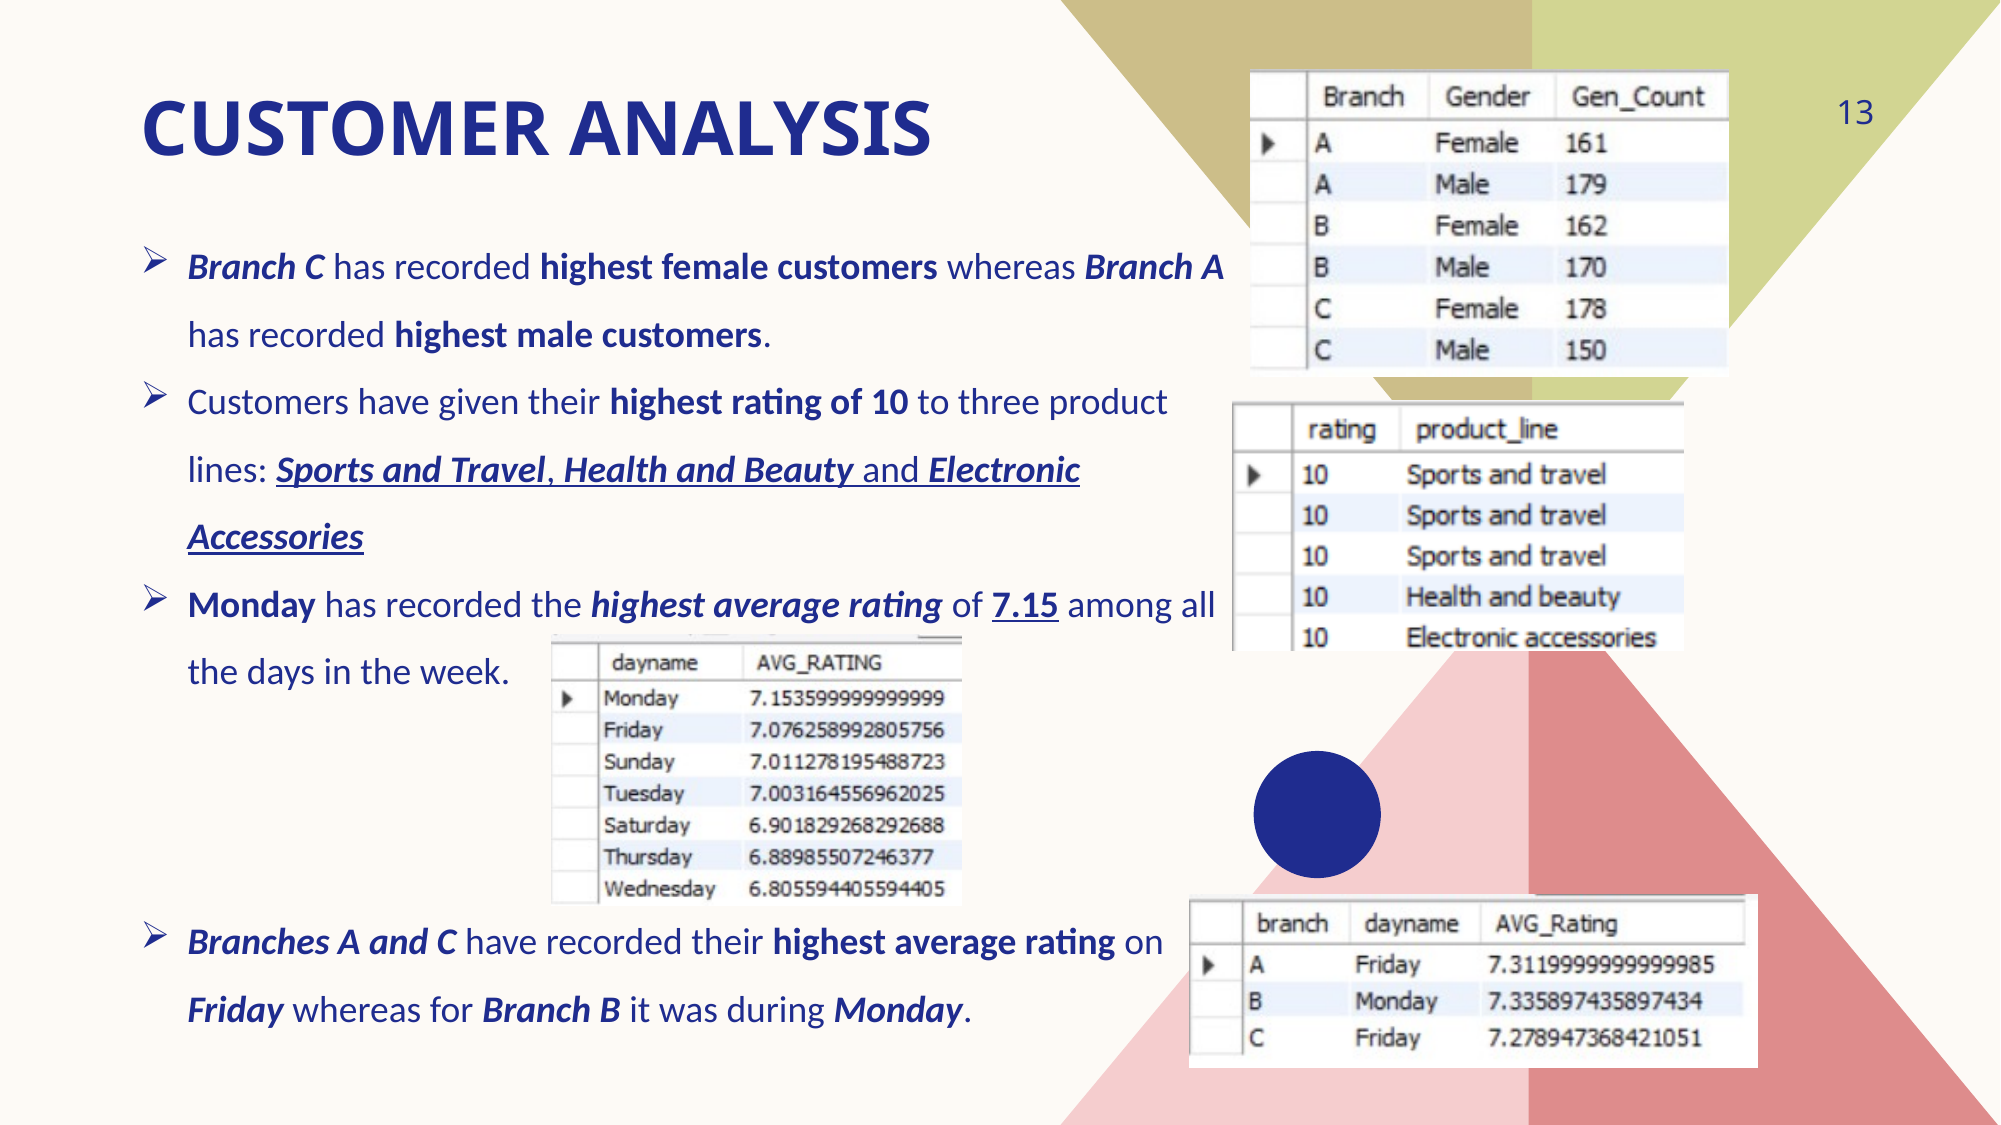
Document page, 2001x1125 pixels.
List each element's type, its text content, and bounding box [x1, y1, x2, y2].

picture [1232, 400, 1684, 651]
slide_number 13 [1729, 75, 1875, 153]
picture [551, 634, 962, 906]
list Branch C has recorded highest female customers whereas Branch A has recorded highest male customers. Customers have given their highest rating of 10 to three product lines: Sports and Travel, Health and Beauty and Electronic Accessories Monday has recorded the highest average rating of 7.15 among all the days in the week. Branches A and C have recorded their highest average rating on Friday whereas for Branch B it was during Monday. [125, 219, 1254, 1100]
title Customer analysis [125, 56, 1206, 171]
picture [1250, 69, 1729, 377]
picture [1189, 894, 1758, 1068]
